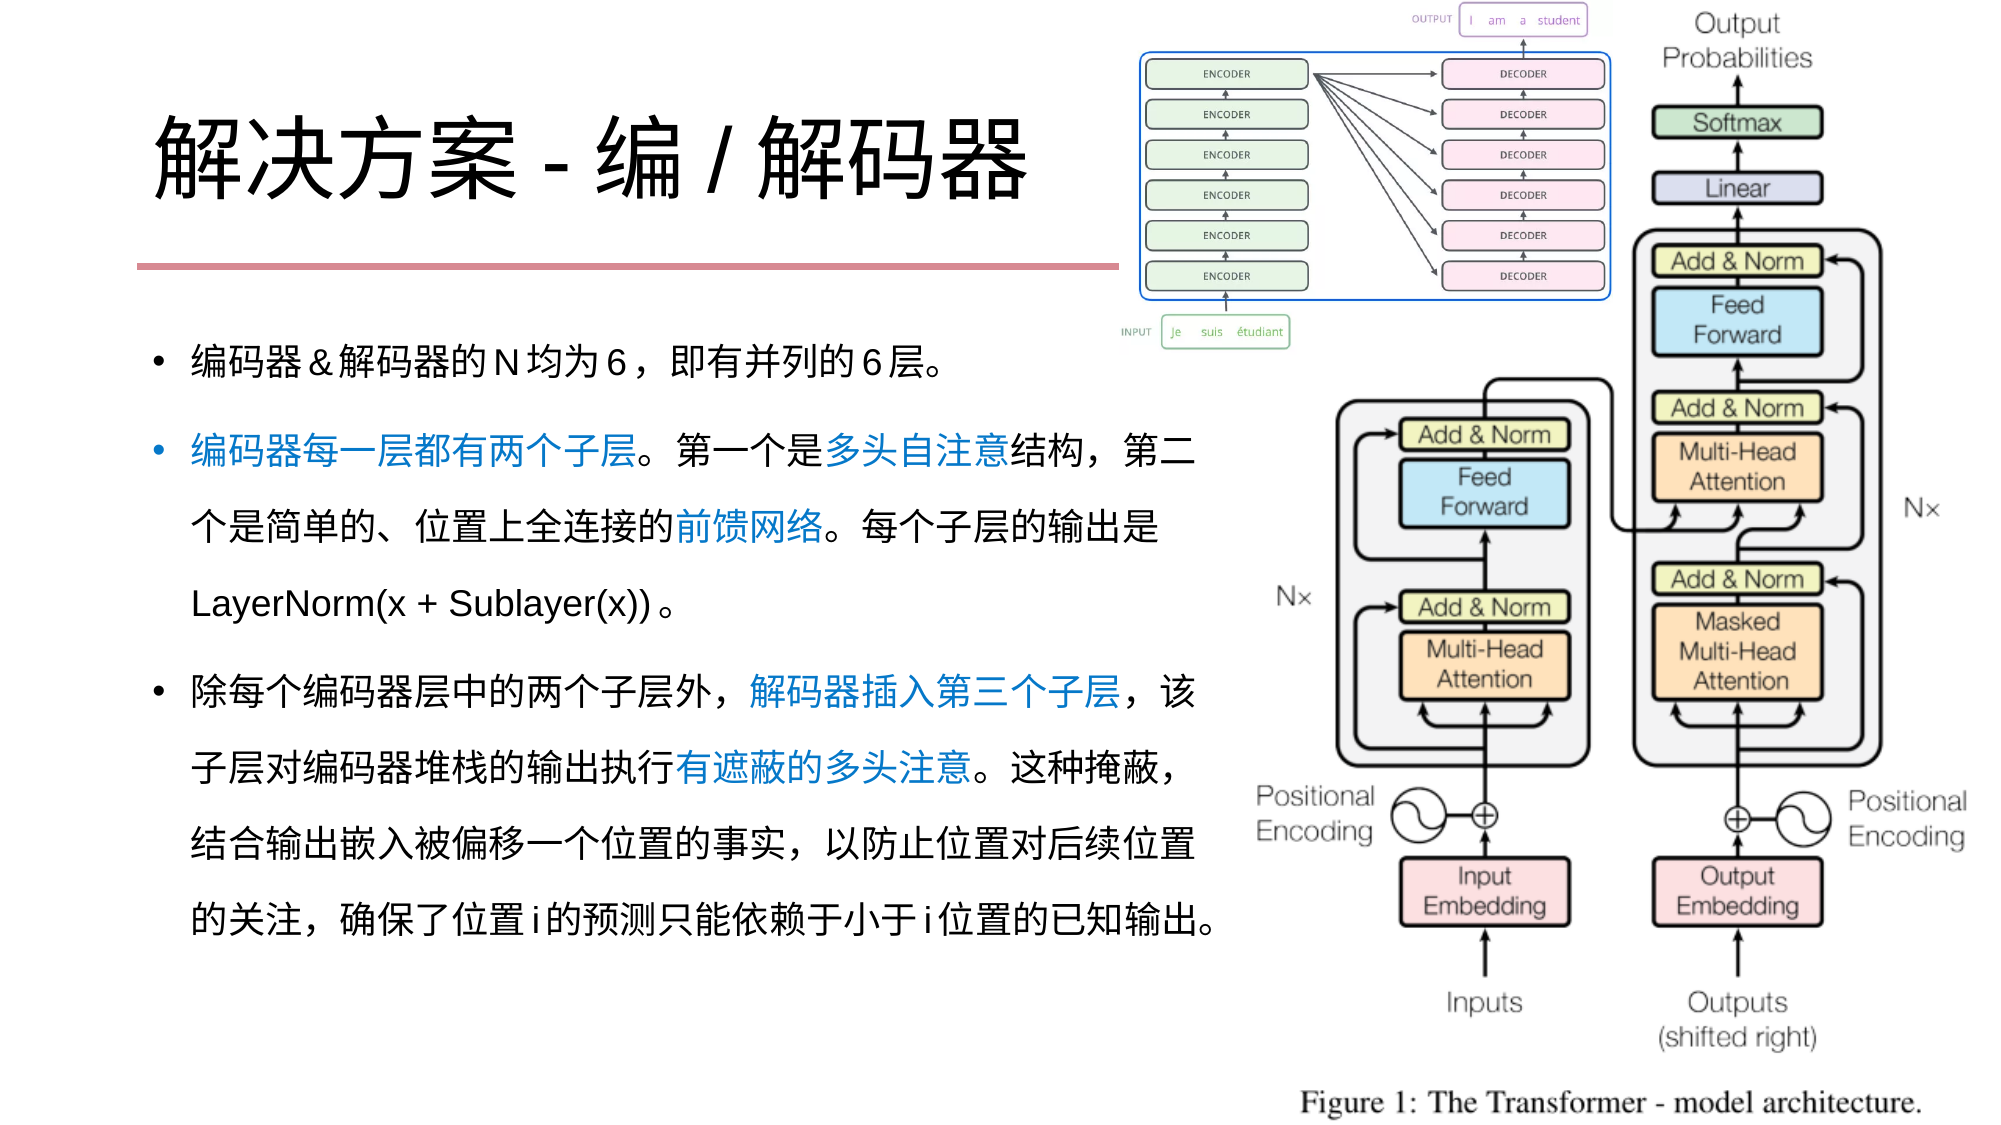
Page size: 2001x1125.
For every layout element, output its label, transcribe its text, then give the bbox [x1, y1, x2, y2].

list 编码器&解码器的N均为6，即有并列的6层。 编码器每一层都有两个子层。第一个是多头自注意结构，第二个是简单的、位置上全连接的前馈网络。每个子层的输出是LayerNorm(x + Sublayer(x))。 除每个编码器层中的两个子层外，解码器插入第三个子层，该子层对编码器堆栈的输出执行有遮蔽的多头注意。这种掩蔽，结合输出嵌入被偏移一个位置的事实，以防止位置对后续位置的关注，确保了位置i的预测只能依赖于小于i位置的已知输出。 [137, 299, 1242, 1014]
picture [1119, 0, 1982, 1125]
title 解决方案-编/解码器 [137, 59, 1119, 267]
